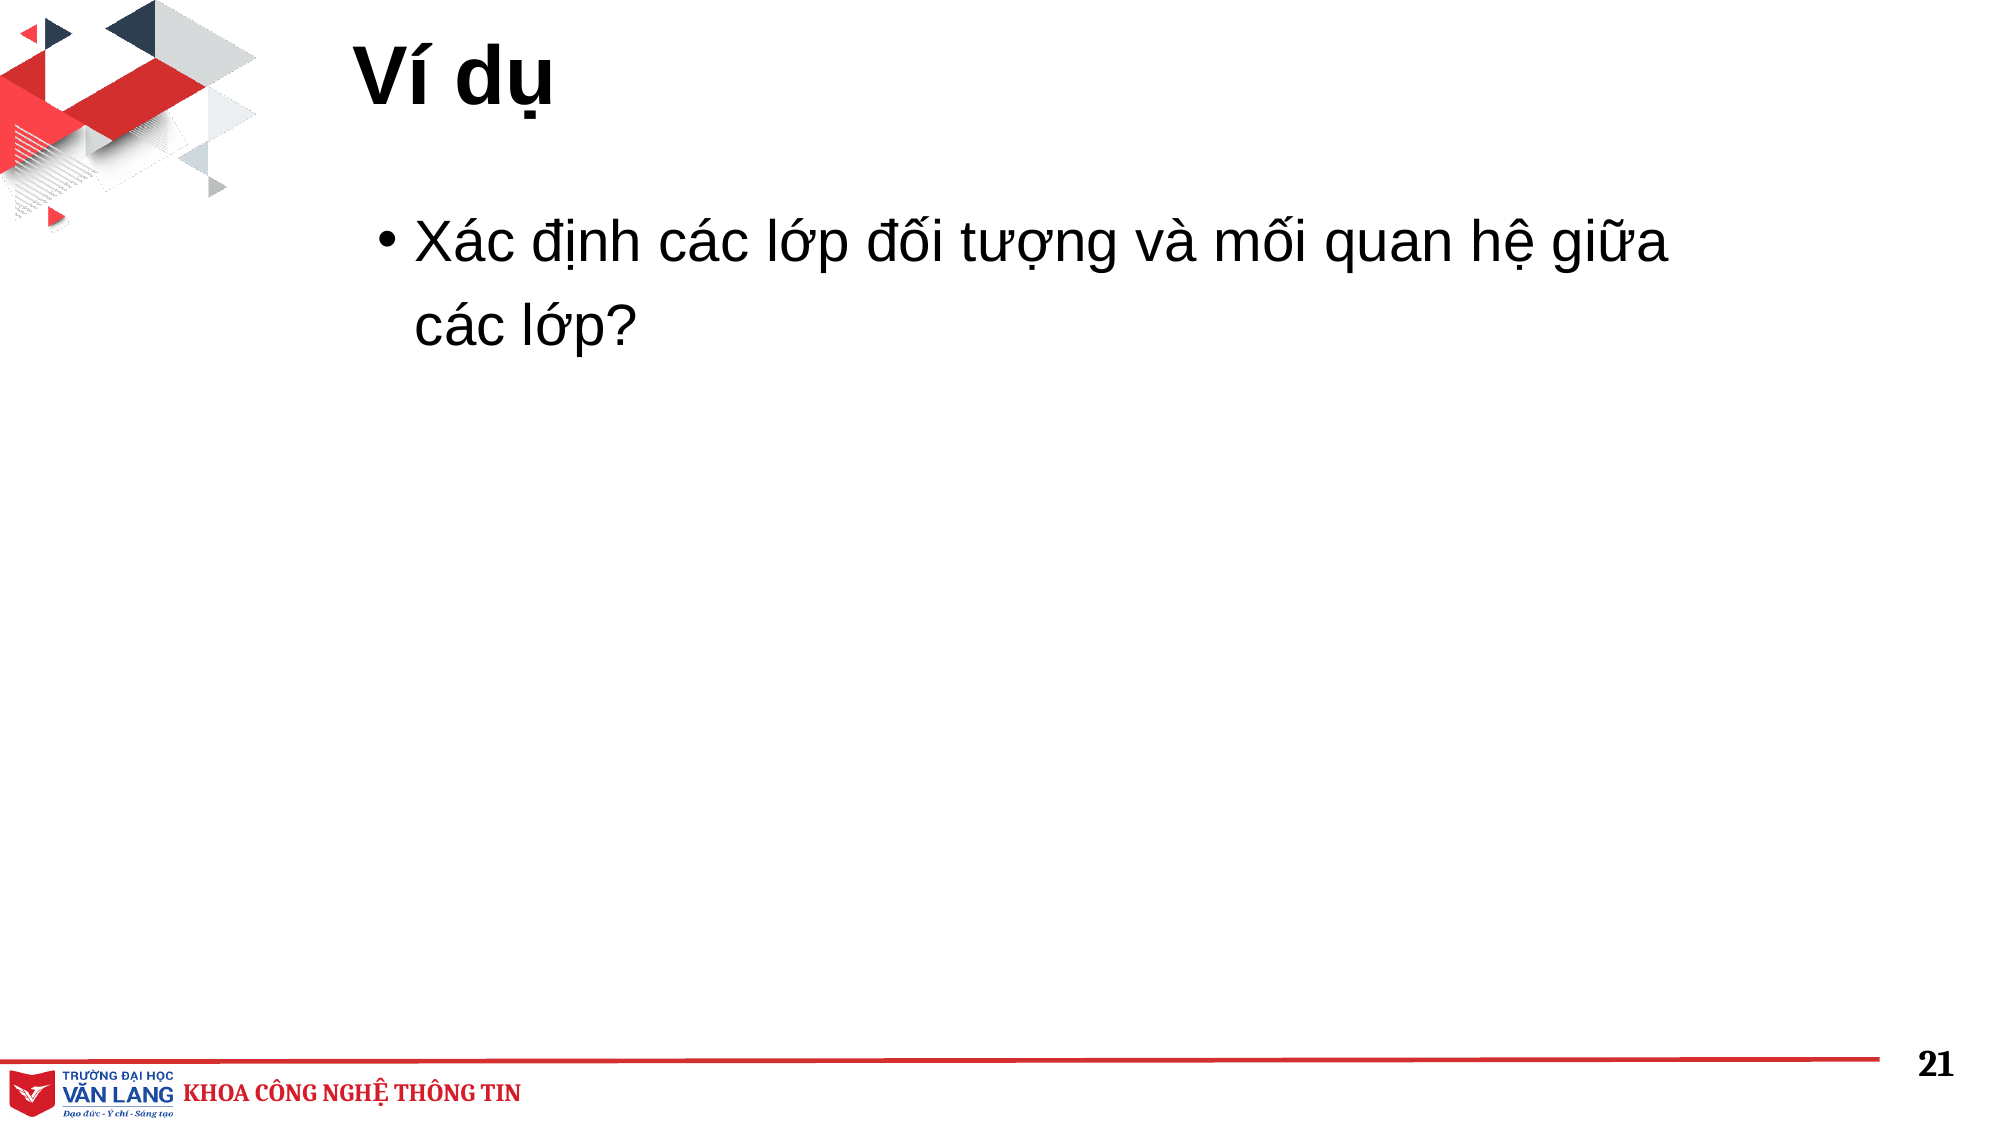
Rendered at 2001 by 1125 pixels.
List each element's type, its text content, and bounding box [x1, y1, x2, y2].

picture [8, 1069, 173, 1118]
list Xác định các lớp đối tượng và mối quan hệ giữa các lớp? [362, 182, 1686, 1038]
picture [0, 0, 256, 233]
title Ví dụ [337, 24, 1750, 138]
